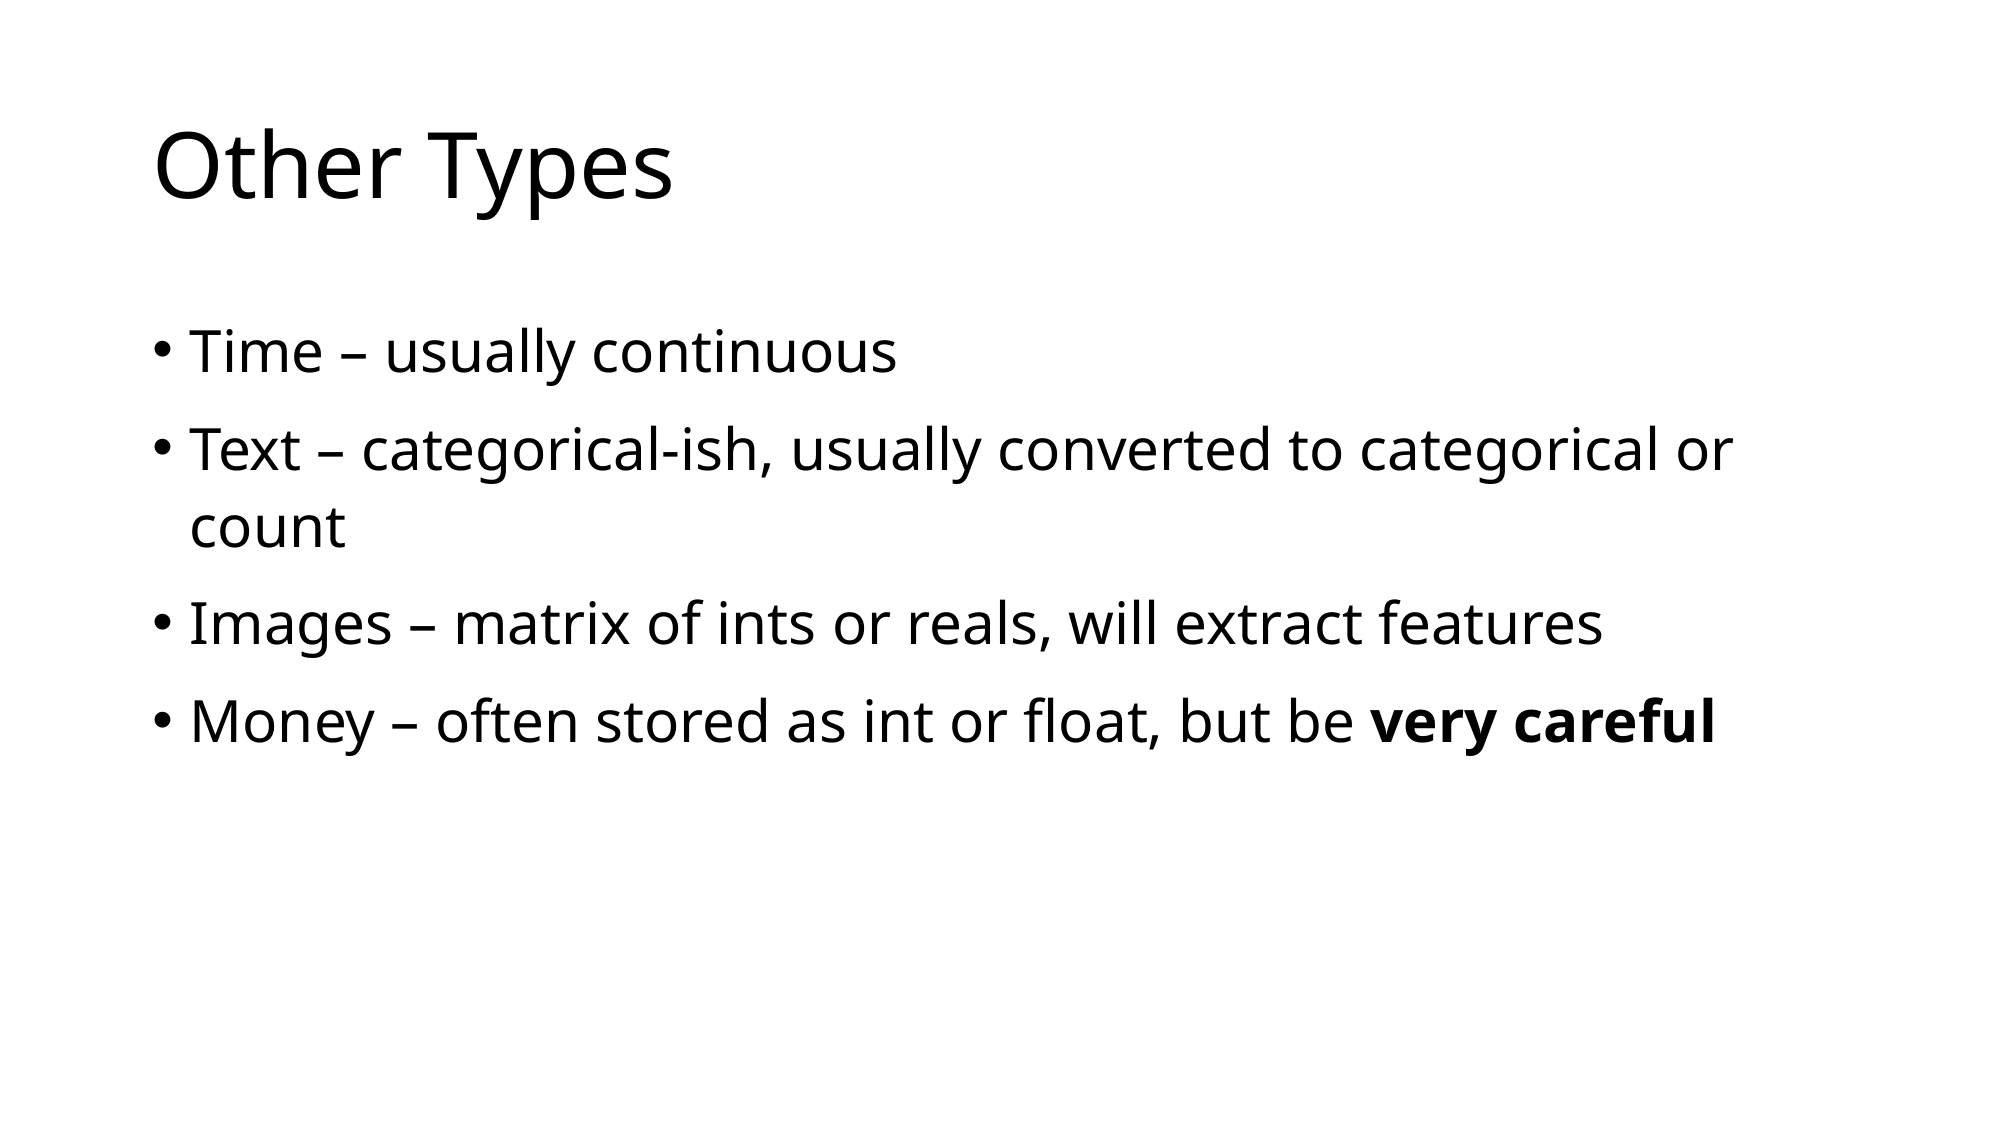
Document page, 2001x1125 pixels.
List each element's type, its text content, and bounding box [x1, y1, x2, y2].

title Other Types [137, 59, 1863, 278]
list Time – usually continuous Text – categorical-ish, usually converted to categorical or count Images – matrix of ints or reals, will extract features Money – often stored as int or float, but be very careful [137, 299, 1863, 1014]
